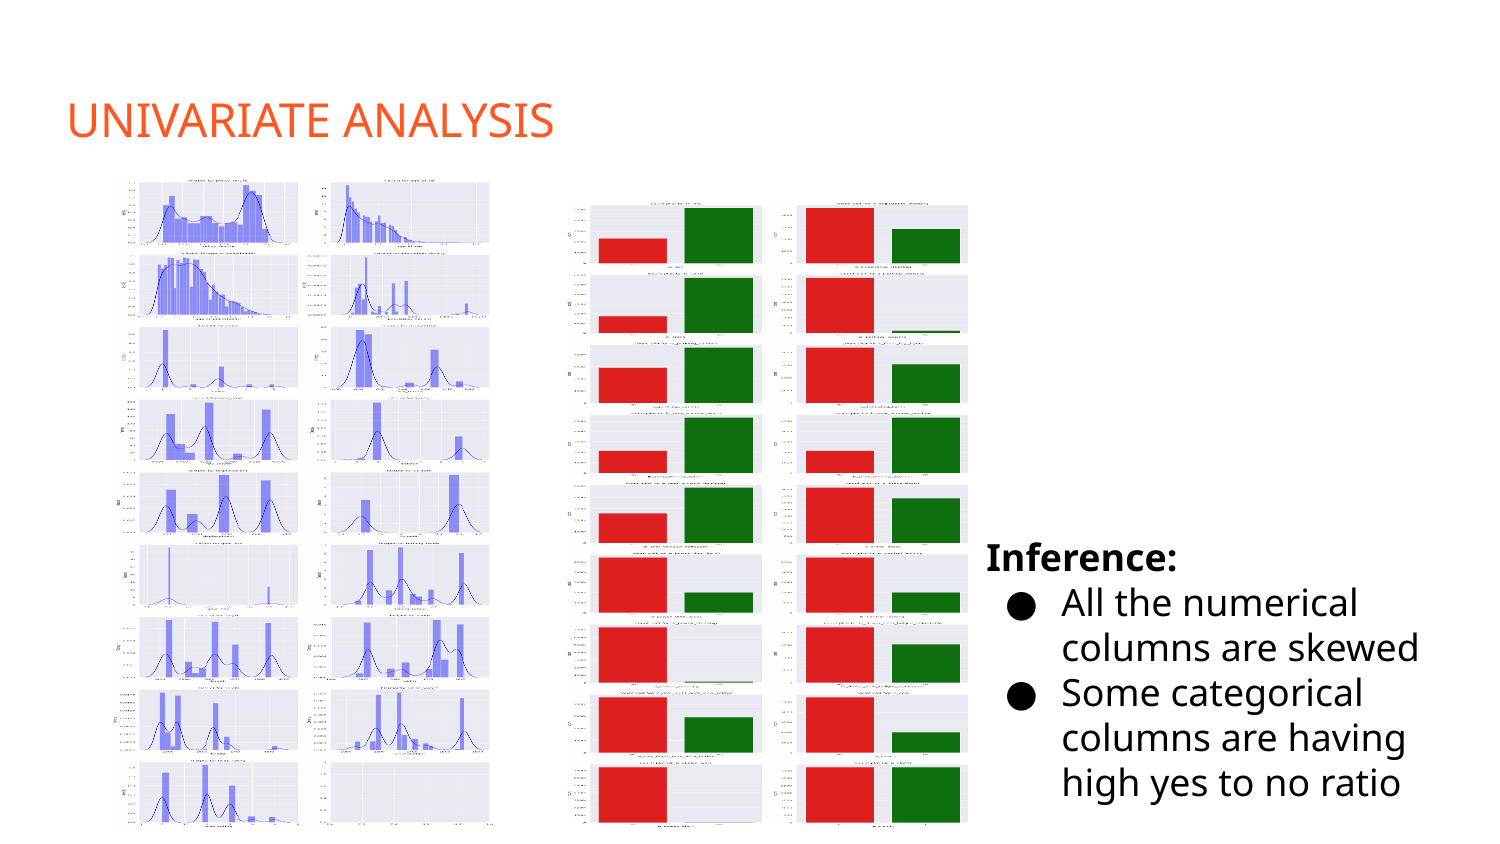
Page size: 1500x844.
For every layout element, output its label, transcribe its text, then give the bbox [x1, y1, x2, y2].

picture [110, 179, 495, 828]
title UNIVARIATE ANALYSIS [51, 72, 1449, 167]
picture [563, 202, 972, 828]
text_box Inference: All the numerical columns are skewed Some categorical columns are having high yes to no ratio [976, 519, 1493, 820]
